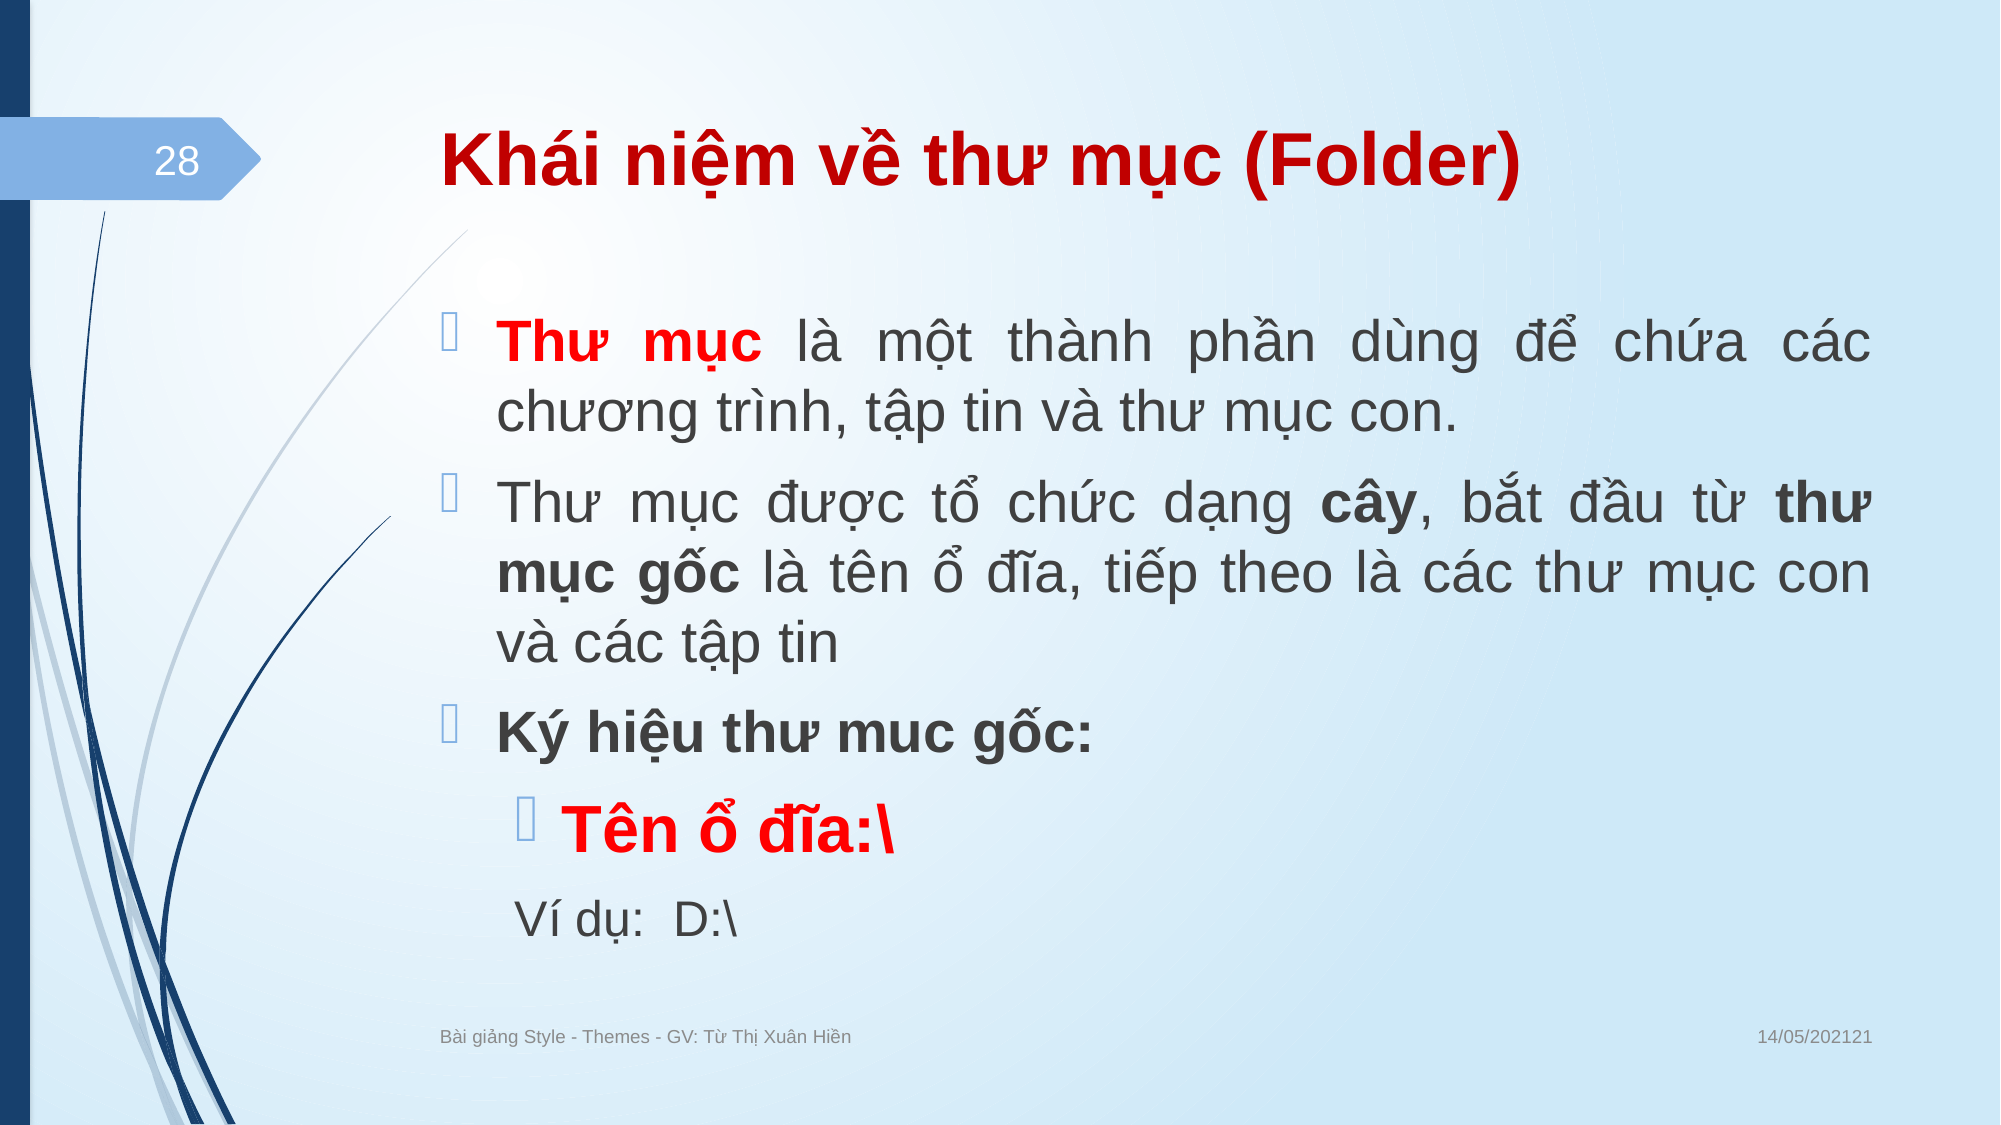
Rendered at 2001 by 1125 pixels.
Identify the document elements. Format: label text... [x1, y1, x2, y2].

footer Bài giảng Style - Themes - GV: Từ Thị Xuân Hiền [424, 1006, 1675, 1067]
title Khái niệm về thư mục (Folder) [425, 102, 1888, 261]
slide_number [1699, 1005, 1888, 1067]
slide_number 28 [87, 129, 216, 190]
list Thư mục là một thành phần dùng để chứa các chương trình, tập tin và thư mục con. Thư mục được tổ chức dạng cây, bắt đầu từ thư mục gốc là tên ổ đĩa, tiếp theo là các thư mục con và các tập tin Ký hiệu thư muc gốc: Tên ổ đĩa:\ Ví dụ: D:\ [424, 295, 1888, 970]
